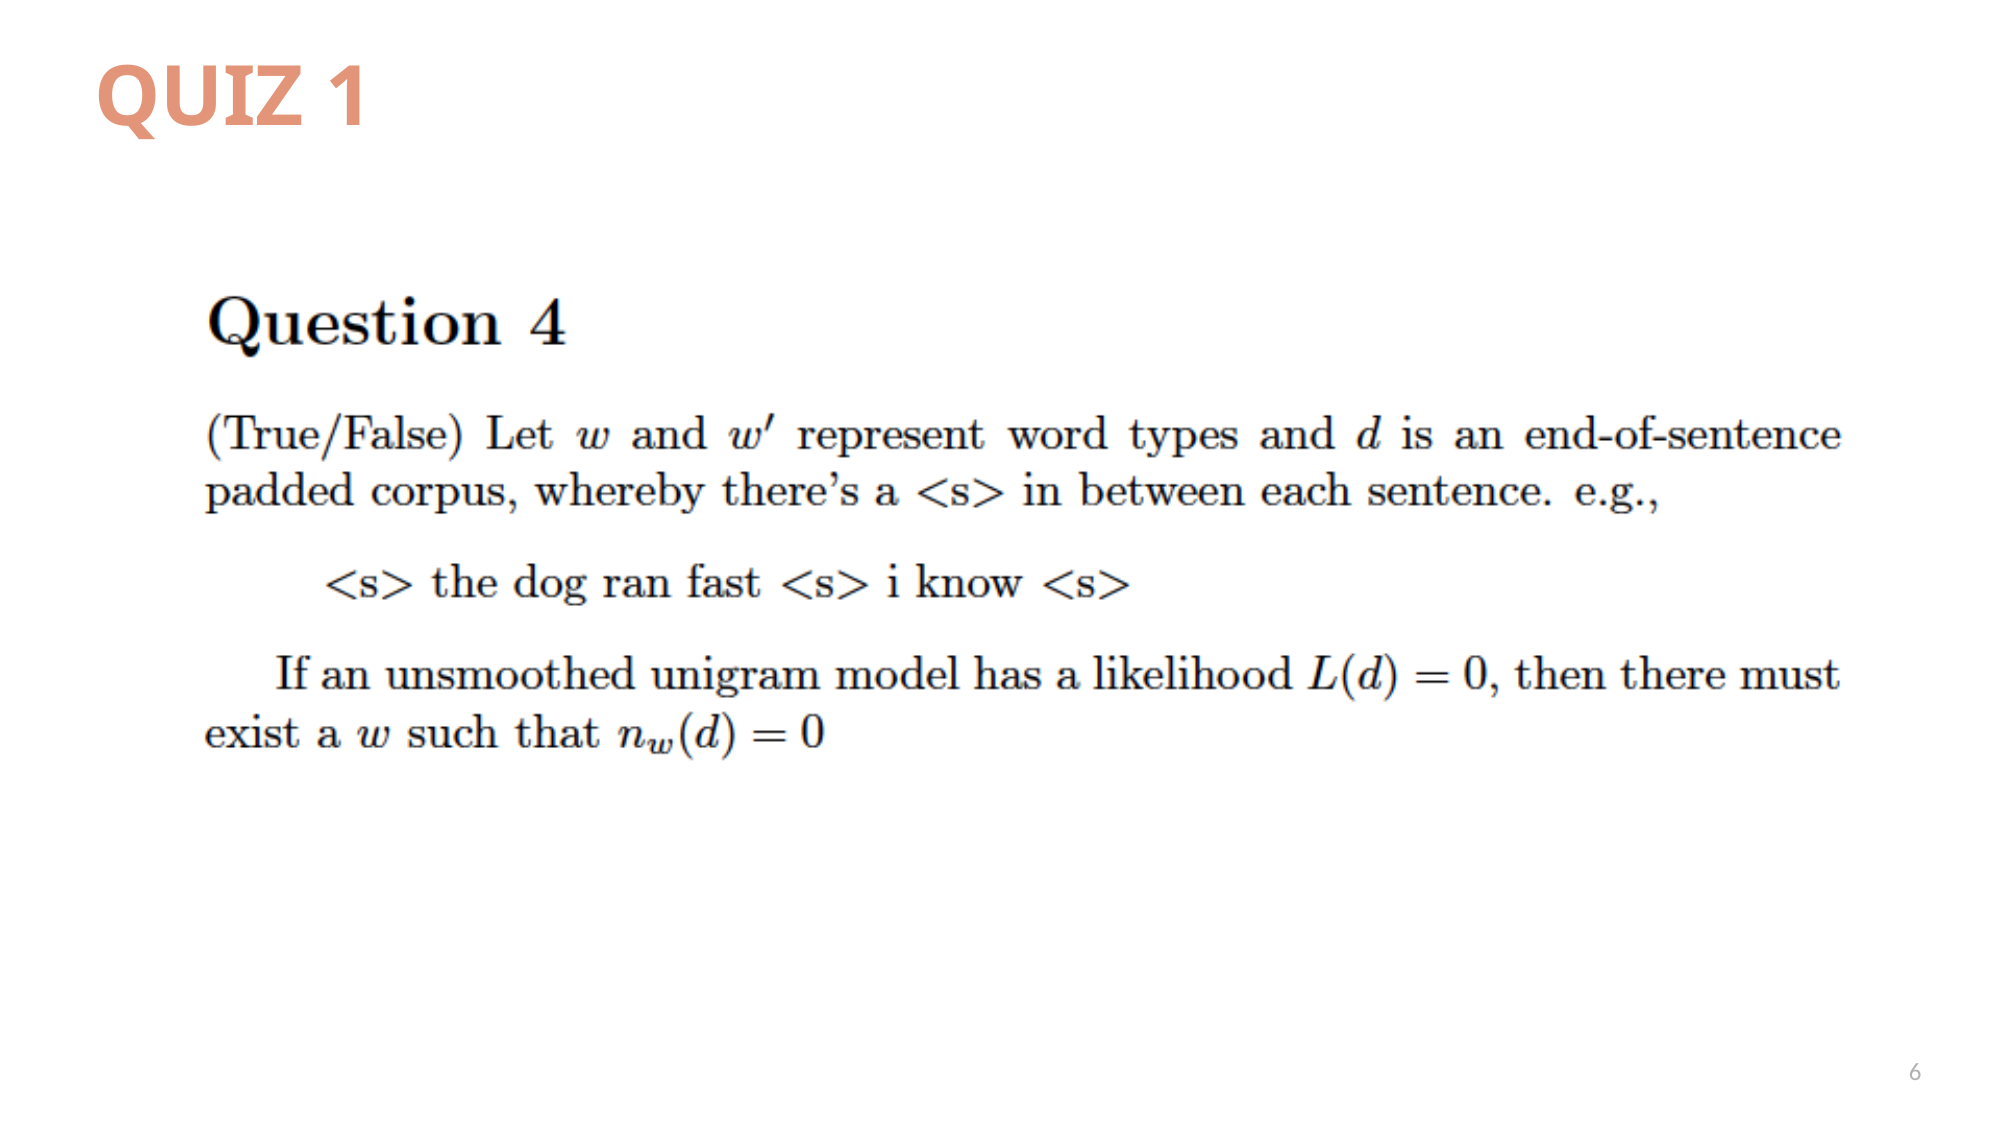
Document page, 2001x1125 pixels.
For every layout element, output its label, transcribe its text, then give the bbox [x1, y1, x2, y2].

slide_number 6 [1486, 1040, 1937, 1101]
title QUIZ 1 [79, 45, 1000, 147]
picture [183, 276, 1863, 771]
